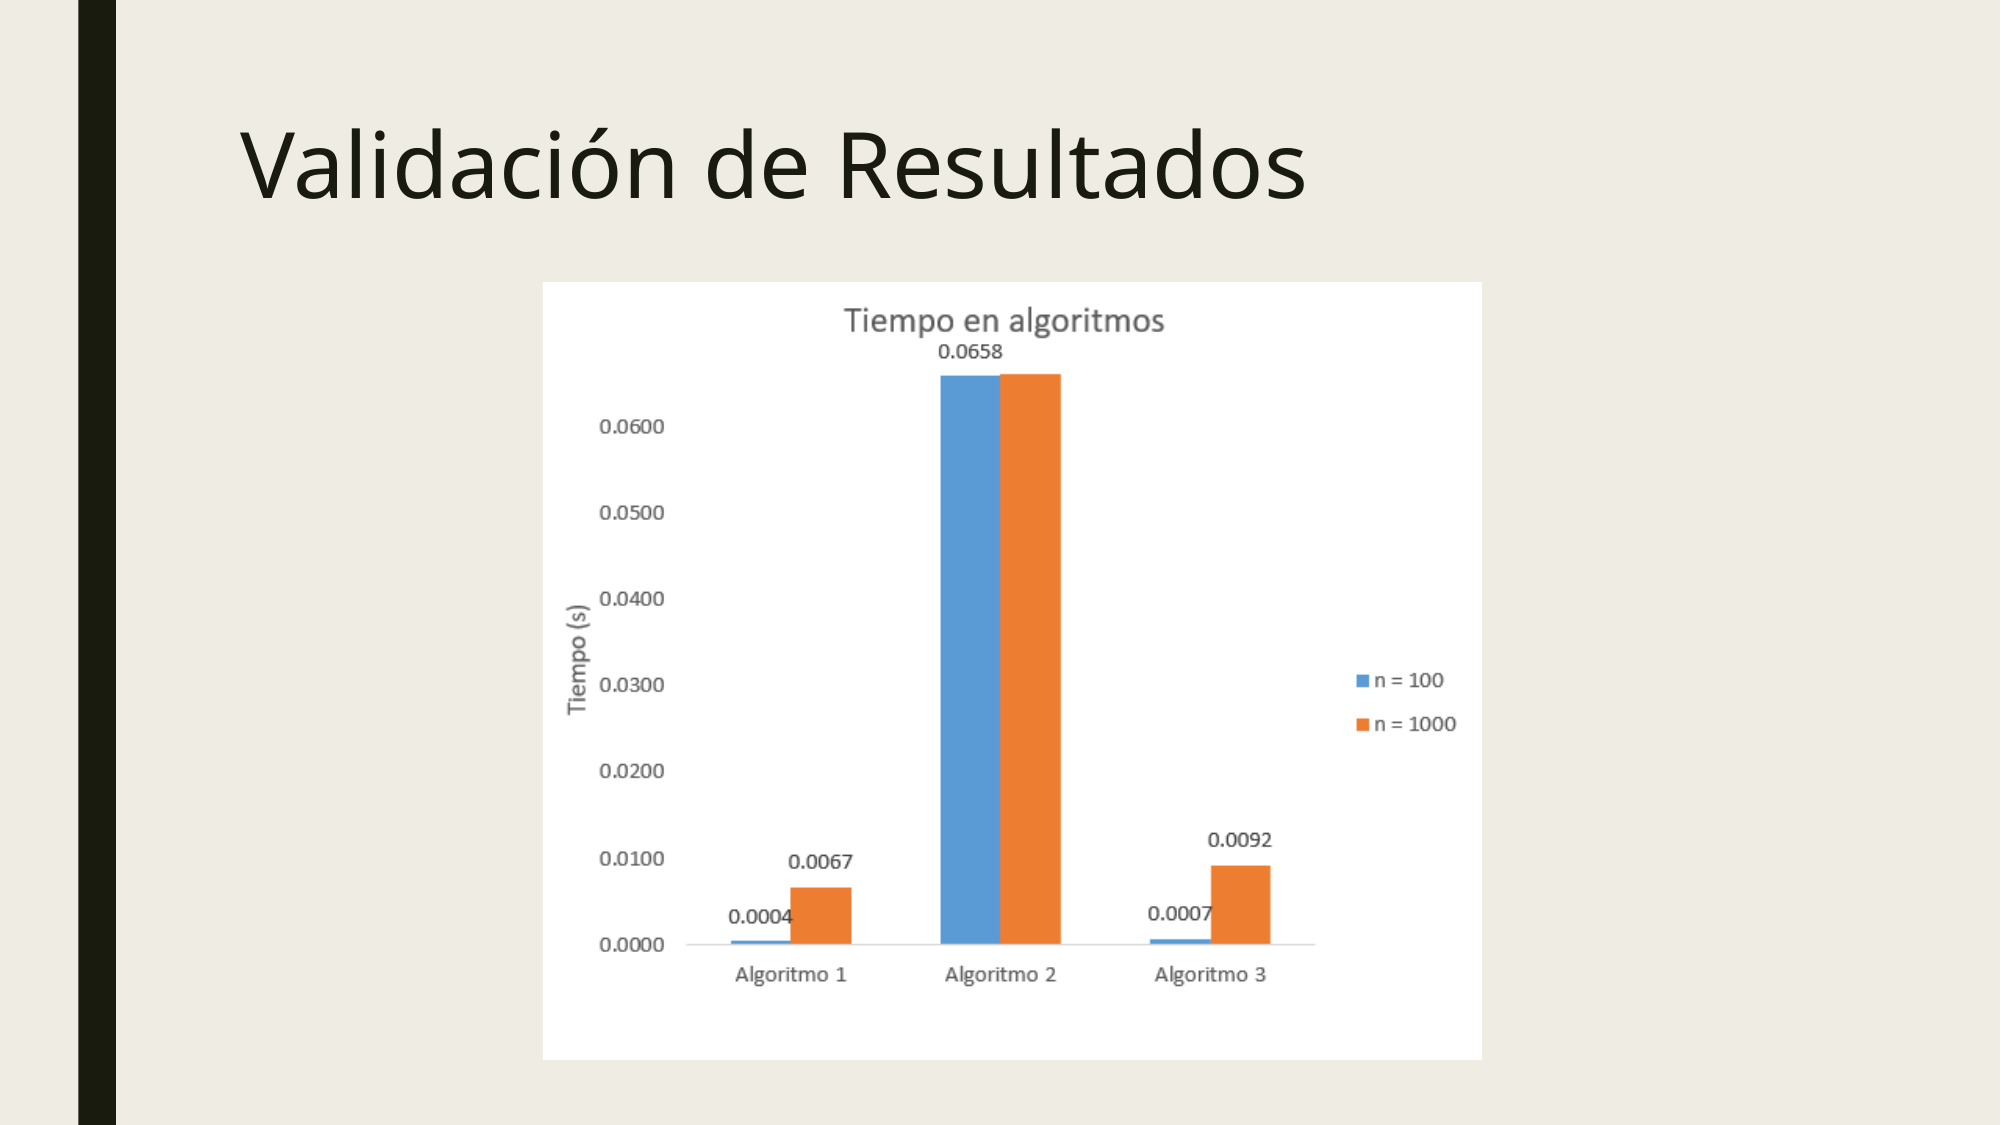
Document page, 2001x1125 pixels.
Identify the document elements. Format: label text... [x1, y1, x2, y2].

picture [542, 282, 1482, 1060]
title Validación de Resultados [225, 112, 1800, 357]
